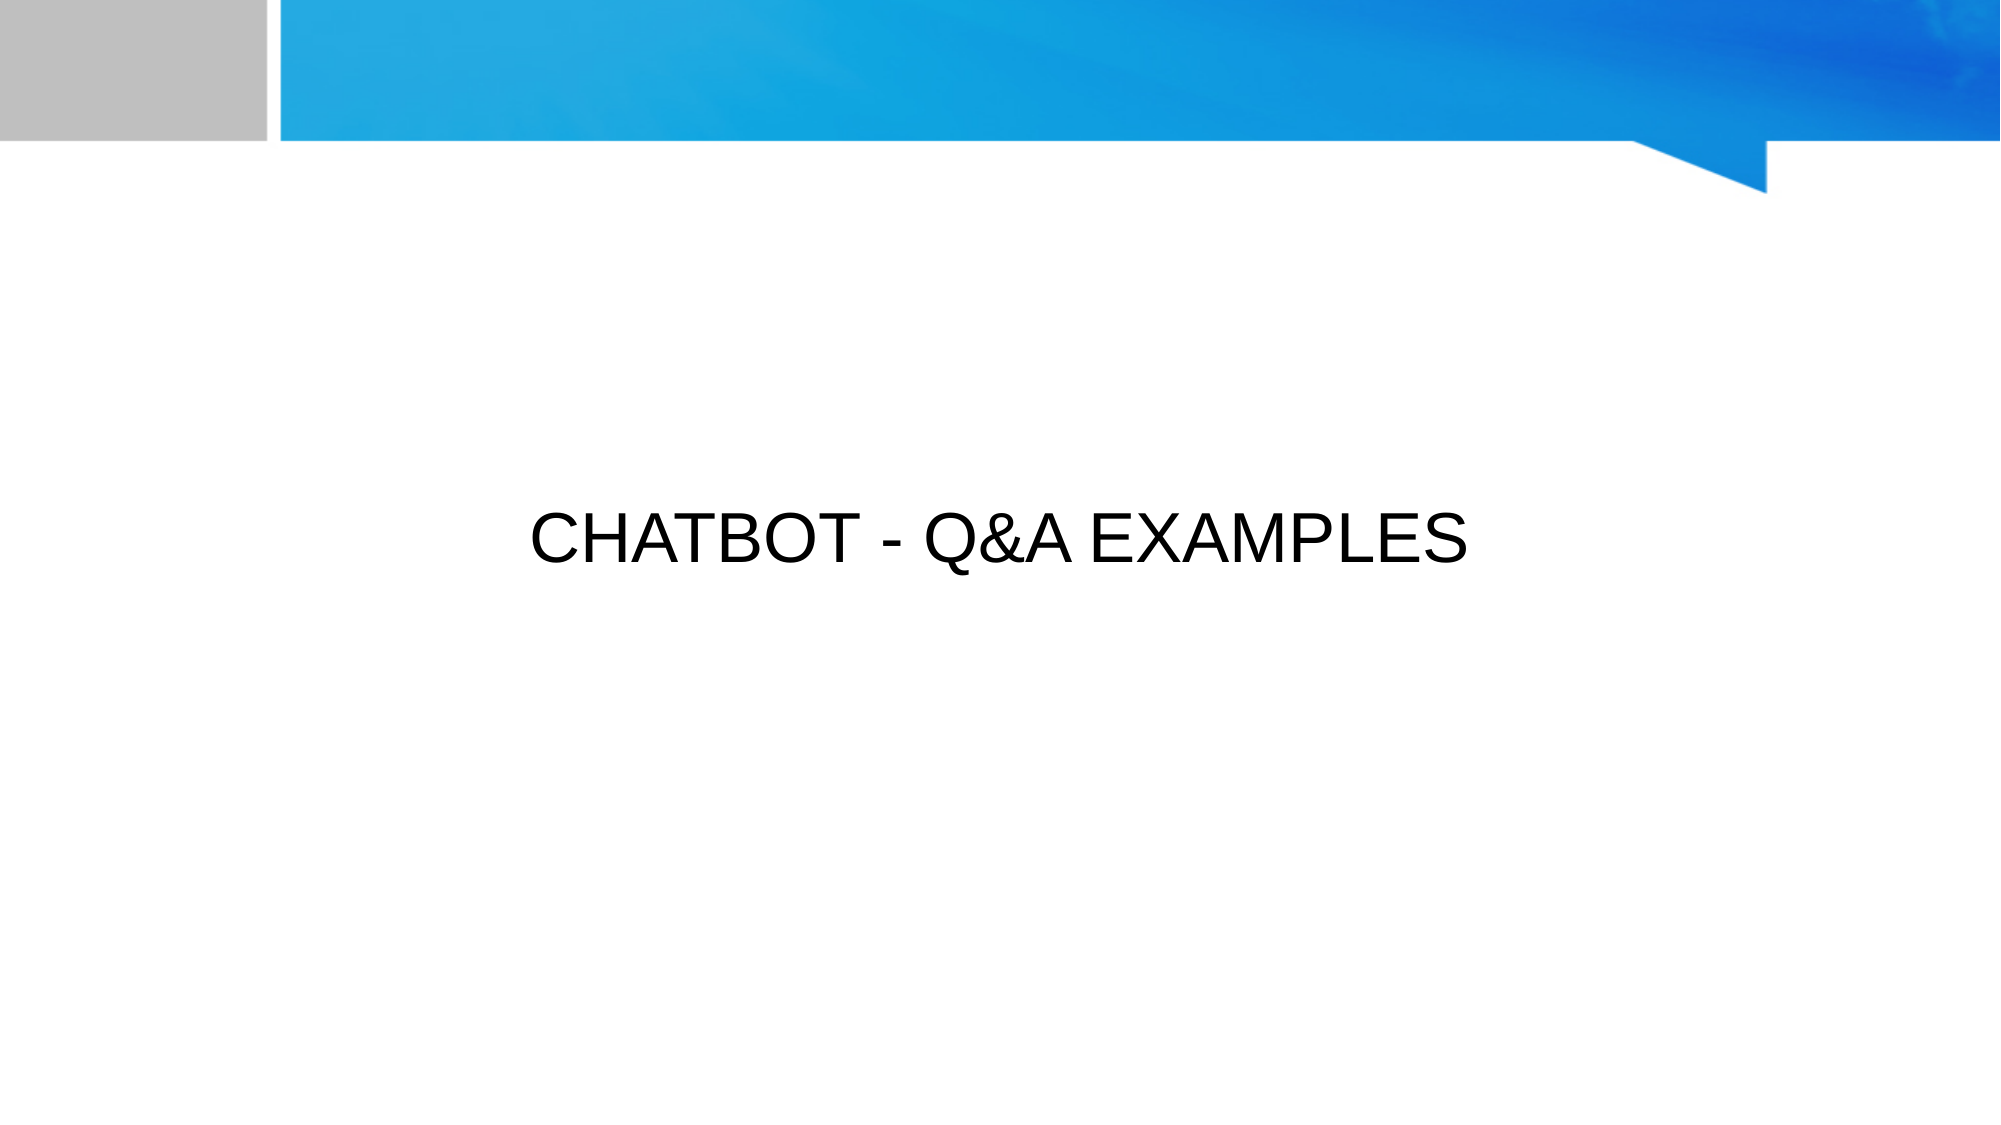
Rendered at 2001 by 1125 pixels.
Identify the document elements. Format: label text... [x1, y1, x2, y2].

list CHATBOT - Q&A EXAMPLES [99, 484, 1901, 619]
picture [0, 0, 2000, 1125]
